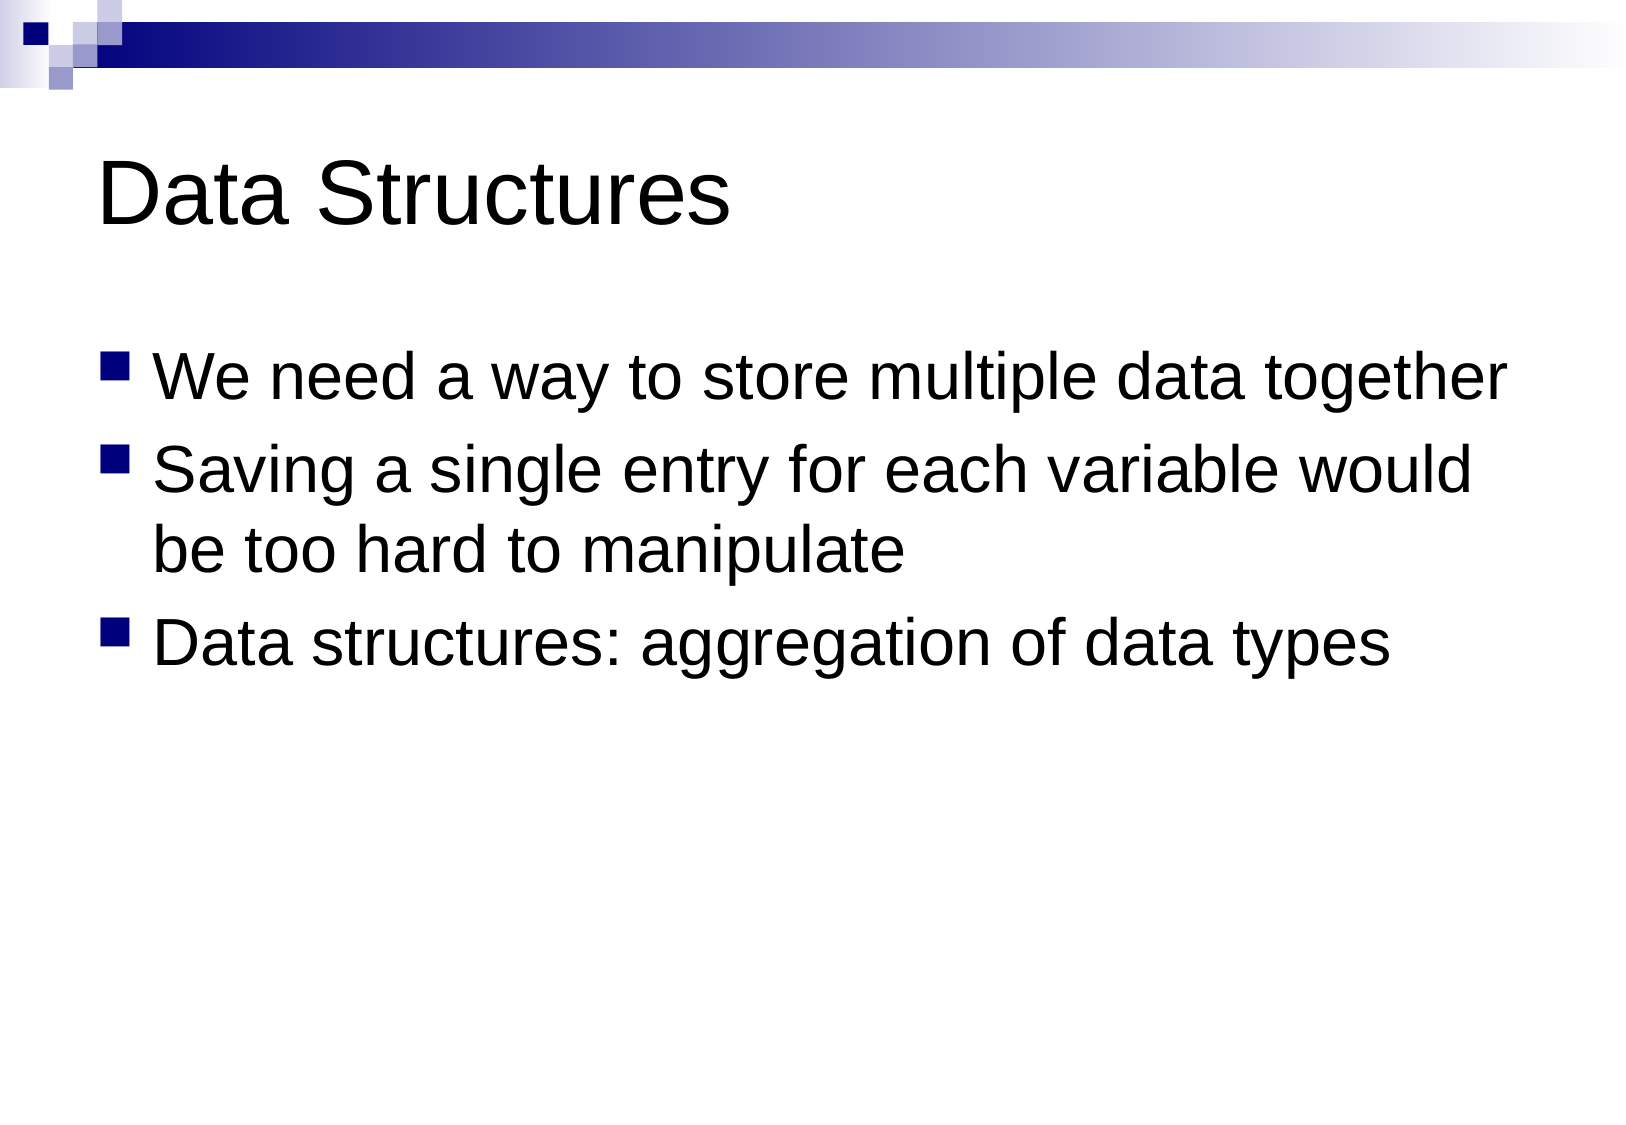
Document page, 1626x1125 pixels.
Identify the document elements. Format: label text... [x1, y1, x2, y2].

title Data Structures [81, 75, 1544, 300]
list We need a way to store multiple data together Saving a single entry for each variable would be too hard to manipulate Data structures: aggregation of data types [81, 324, 1544, 963]
